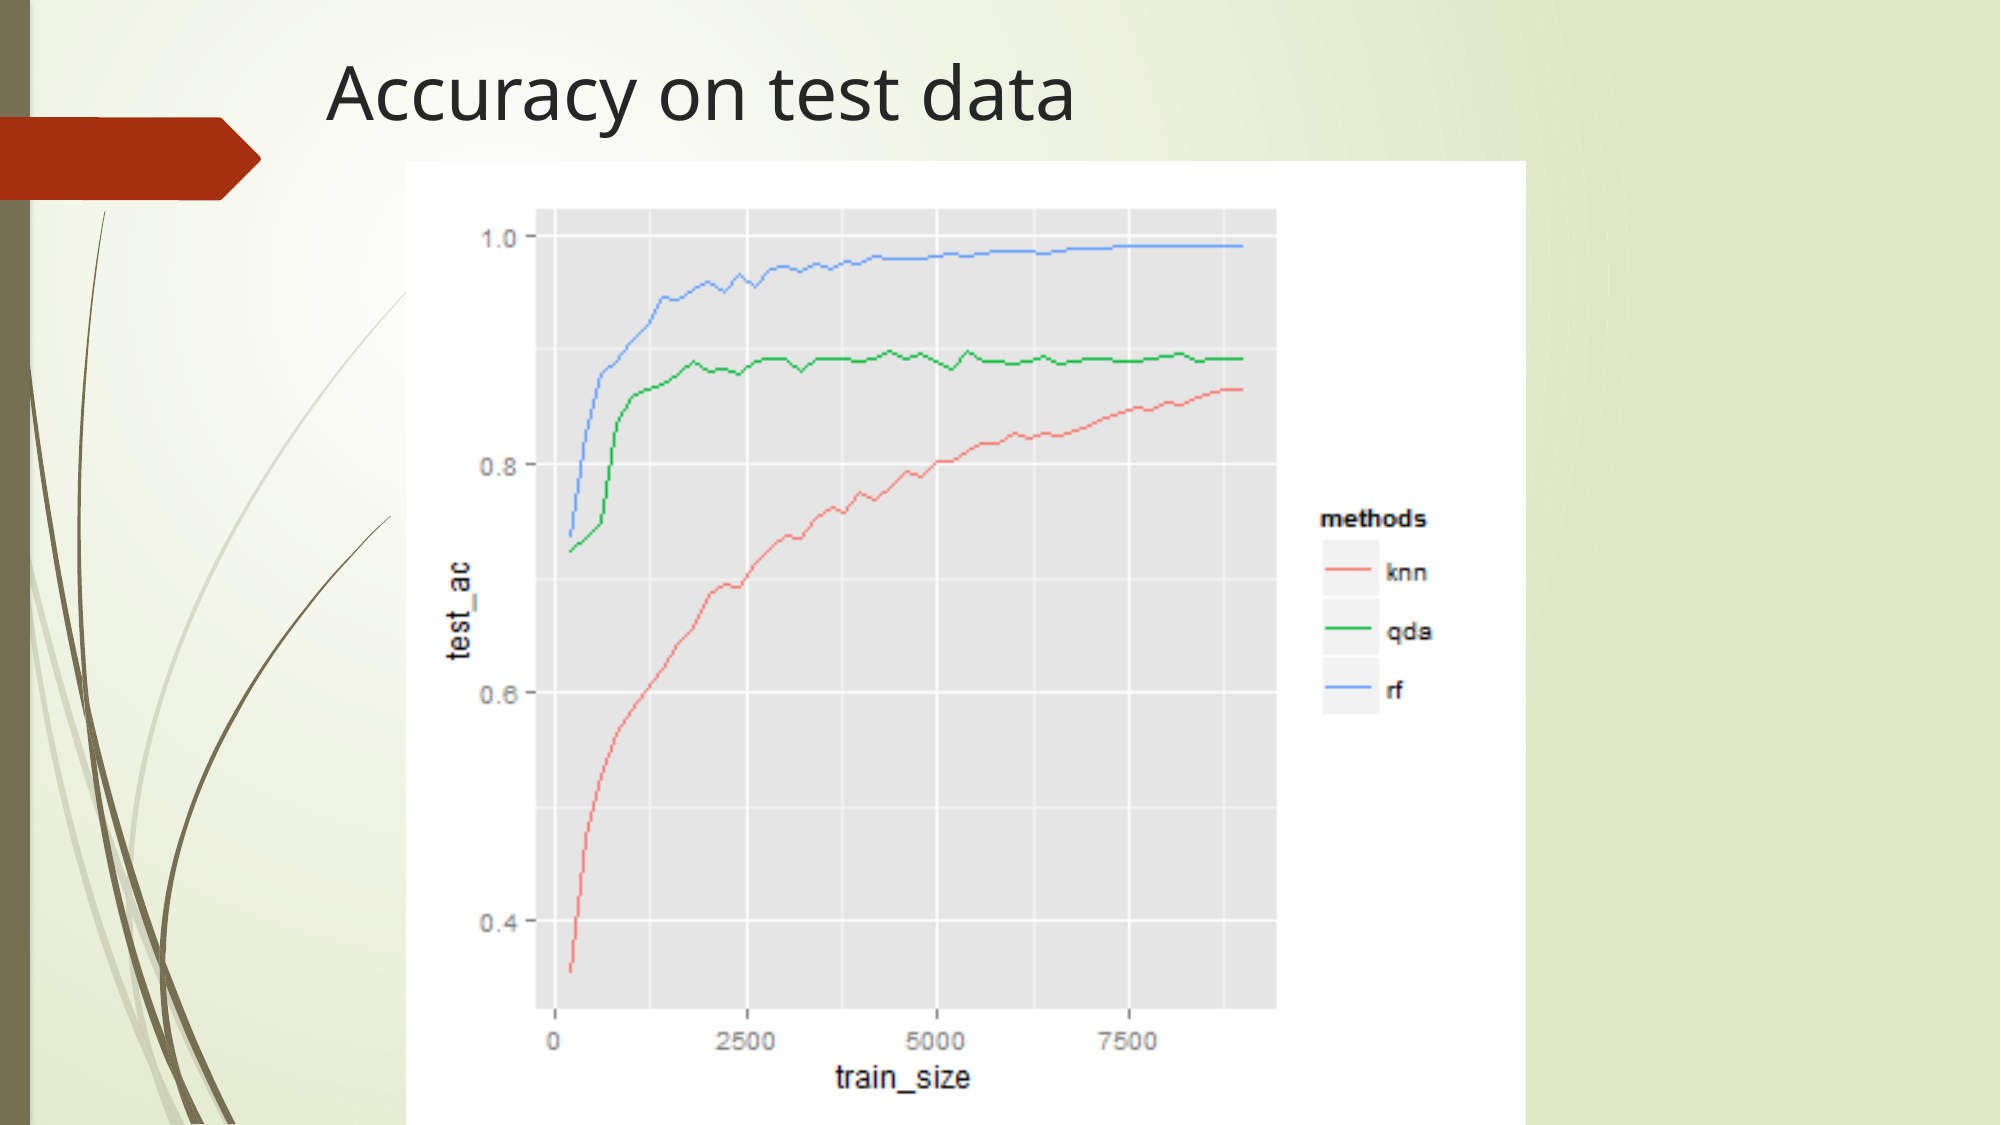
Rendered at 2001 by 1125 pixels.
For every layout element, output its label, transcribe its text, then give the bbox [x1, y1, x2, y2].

title Accuracy on test data [311, 37, 1774, 162]
picture [406, 161, 1527, 1125]
